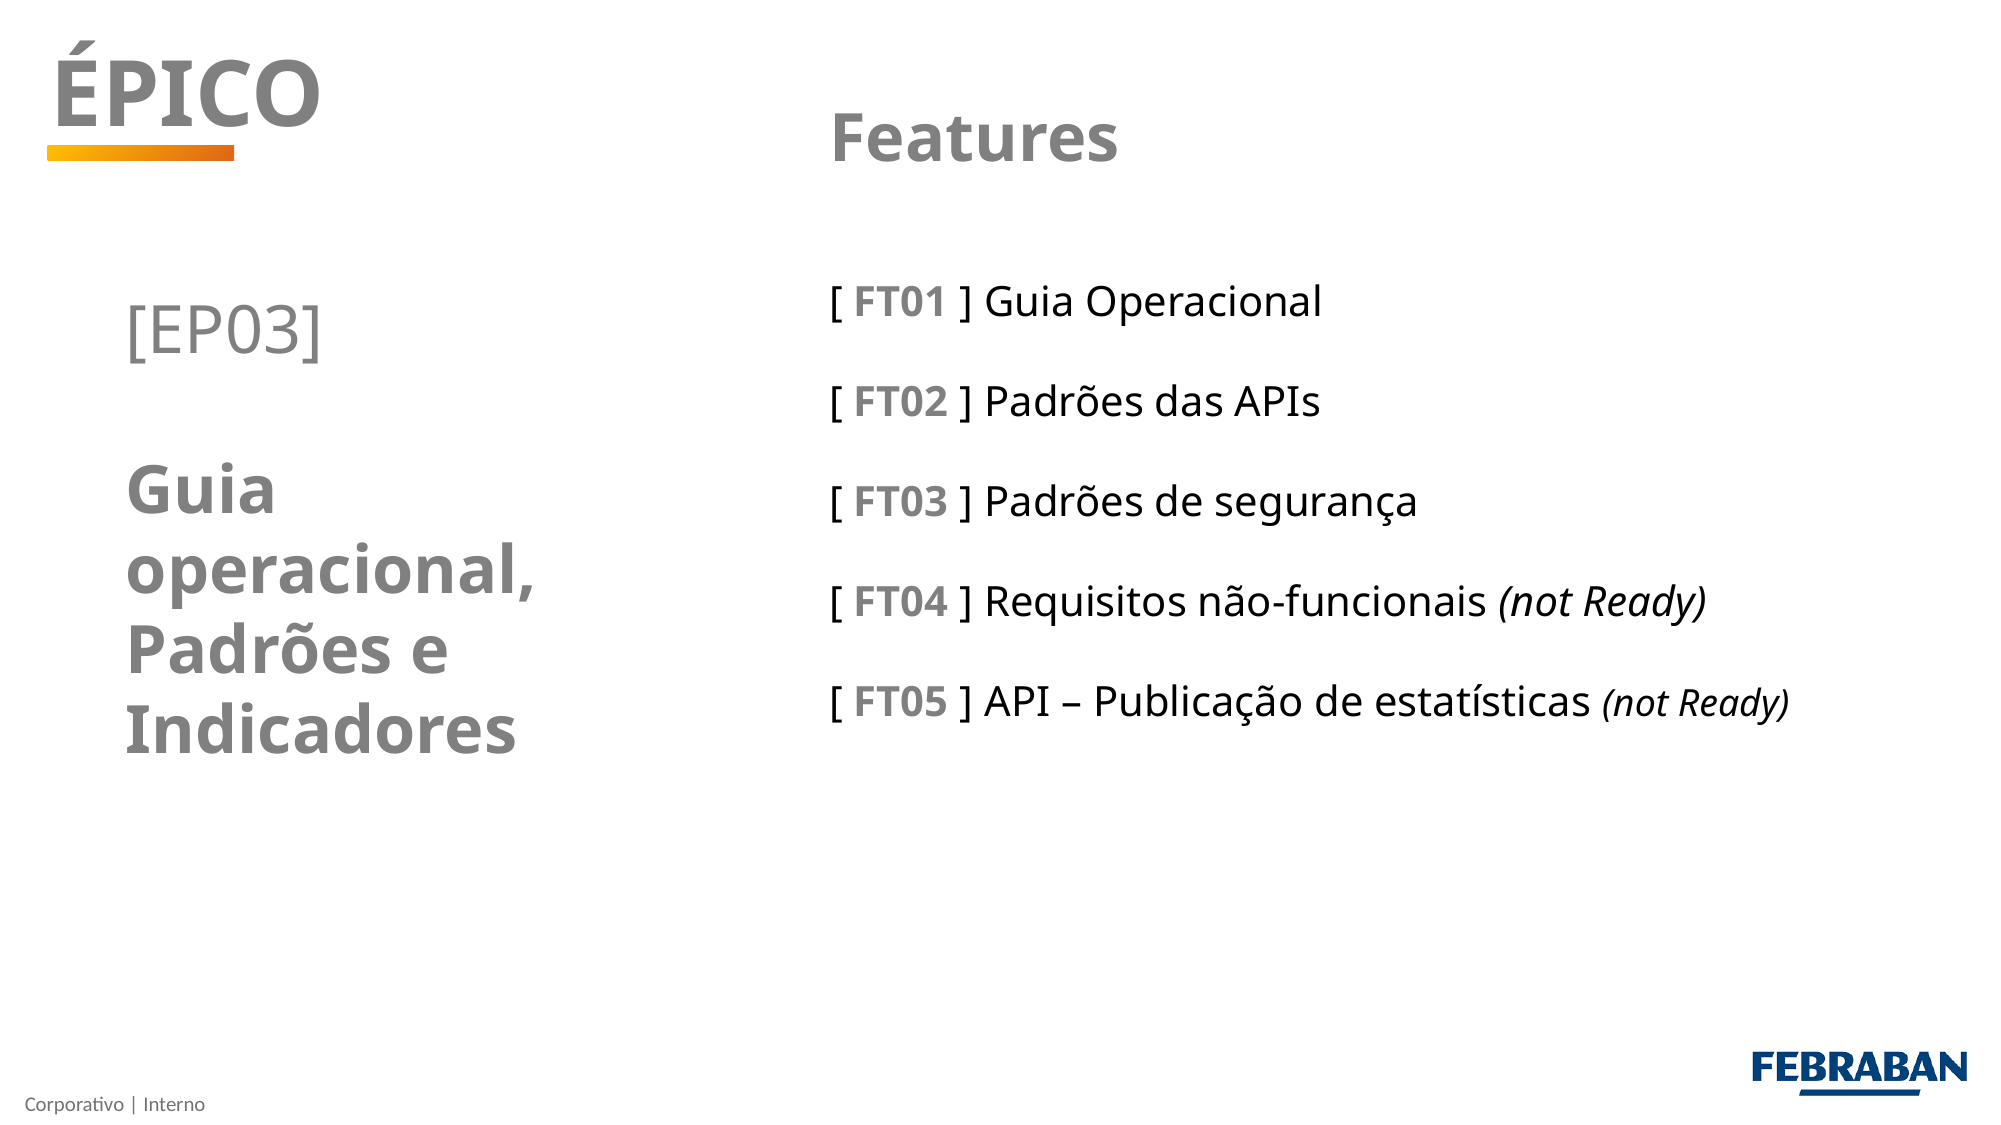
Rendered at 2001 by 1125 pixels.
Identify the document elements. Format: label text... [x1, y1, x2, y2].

picture [1722, 1022, 1996, 1125]
text_box [47, 145, 235, 162]
text_box Features [ FT01 ] Guia Operacional [ FT02 ] Padrões das APIs [ FT03 ] Padrões de segurança [ FT04 ] Requisitos não-funcionais (not Ready) [ FT05 ] API – Publicação de estatísticas (not Ready) [814, 87, 1964, 733]
text_box ÉPICO [36, 27, 1593, 152]
text_box [EP03] Guia operacional, Padrões e Indicadores [111, 279, 696, 875]
